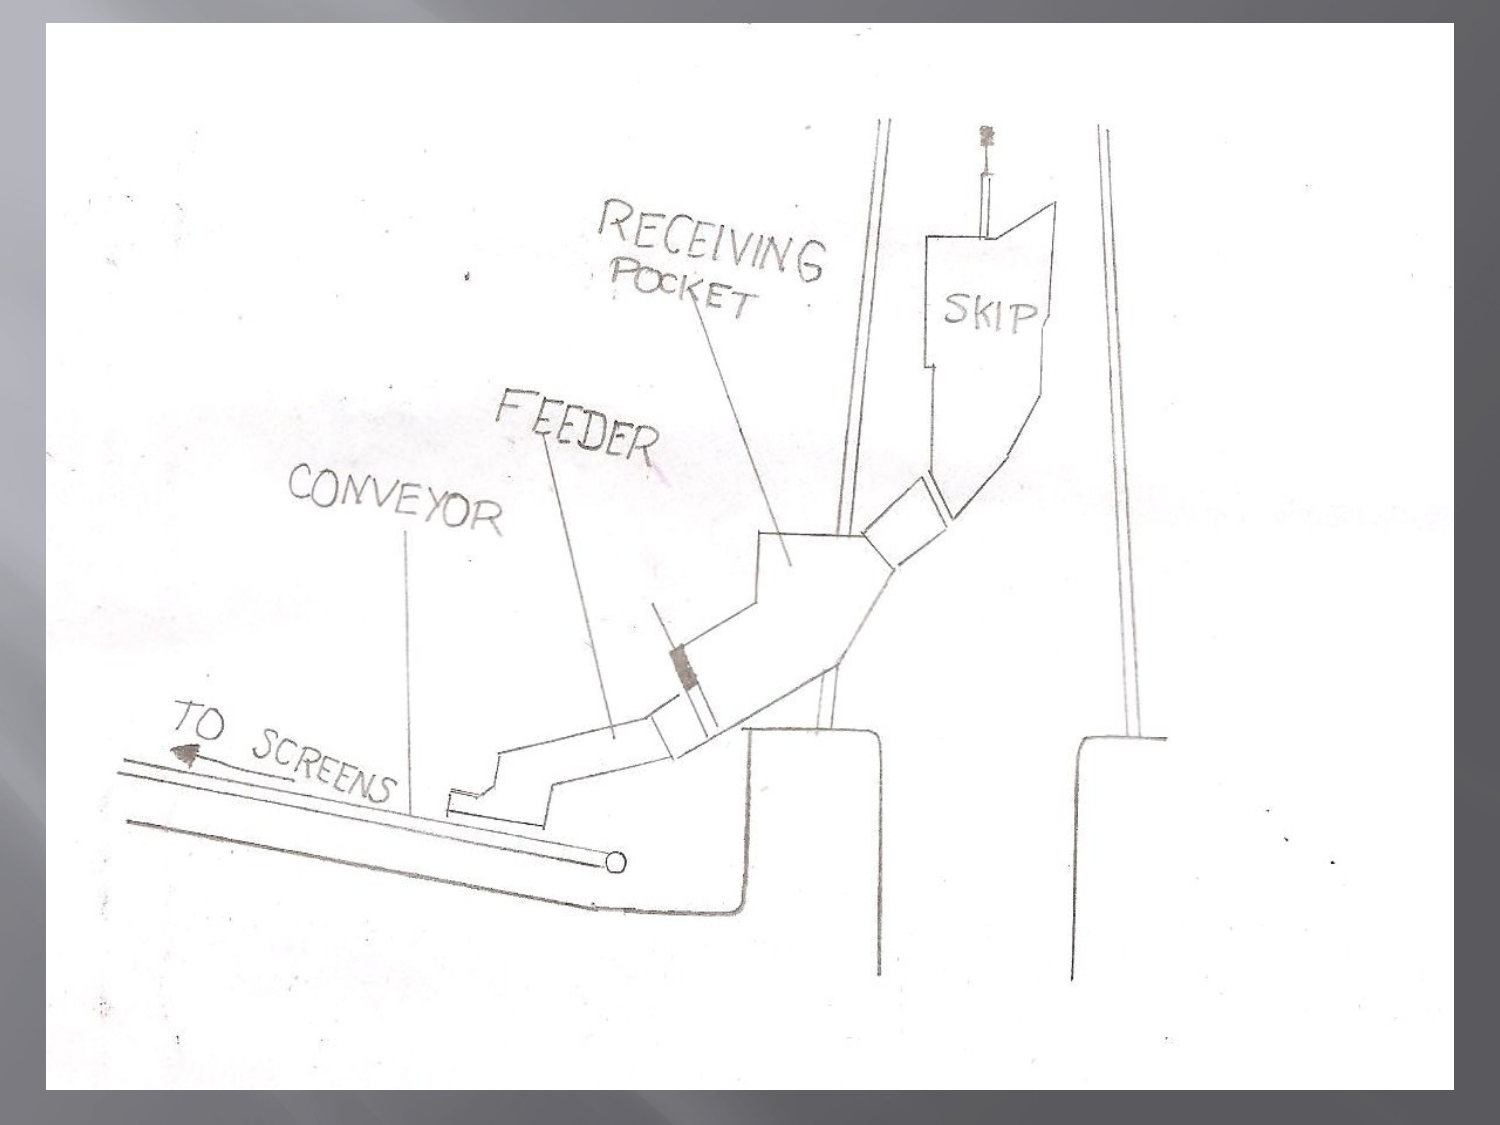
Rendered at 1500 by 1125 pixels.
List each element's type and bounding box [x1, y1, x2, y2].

picture [46, 23, 1454, 1091]
